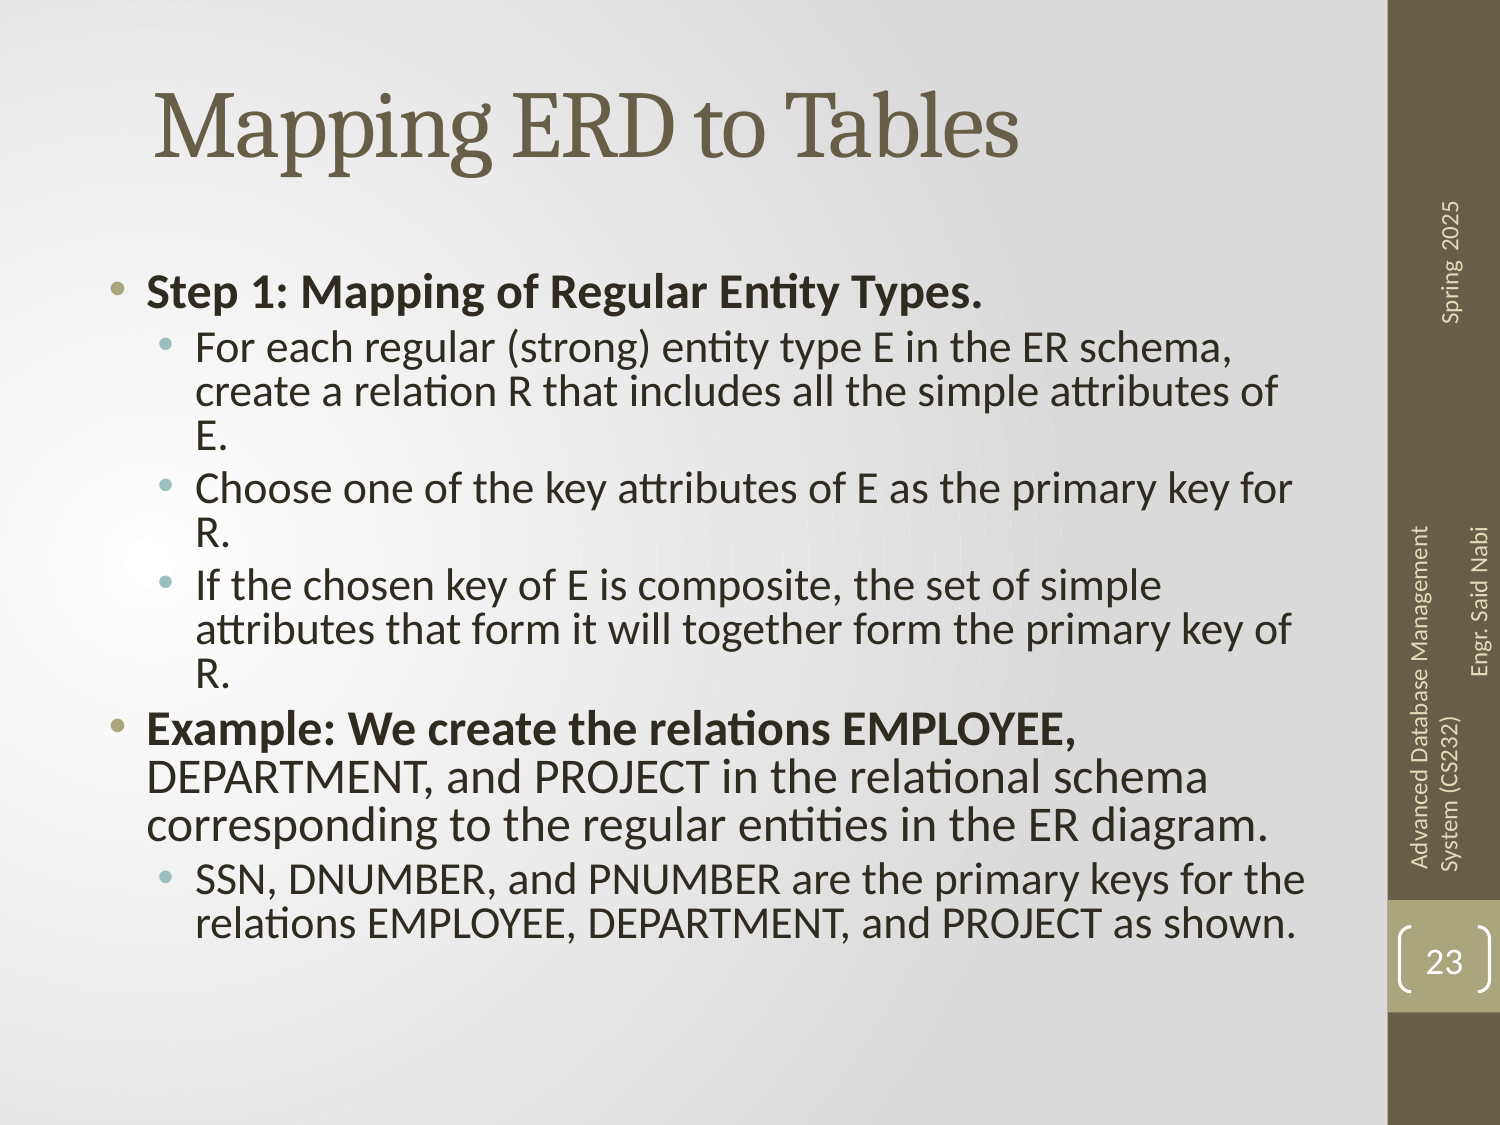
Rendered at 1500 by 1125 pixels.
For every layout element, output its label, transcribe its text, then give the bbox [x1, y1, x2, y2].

list Step 1: Mapping of Regular Entity Types. For each regular (strong) entity type E in the ER schema, create a relation R that includes all the simple attributes of E. Choose one of the key attributes of E as the primary key for R. If the chosen key of E is composite, the set of simple attributes that form it will together form the primary key of R. Example: We create the relations EMPLOYEE, DEPARTMENT, and PROJECT in the relational schema corresponding to the regular entities in the ER diagram. SSN, DNUMBER, and PNUMBER are the primary keys for the relations EMPLOYEE, DEPARTMENT, and PROJECT as shown. [75, 262, 1325, 1050]
slide_number 23 [1397, 925, 1492, 994]
title Mapping ERD to Tables [137, 24, 1388, 213]
